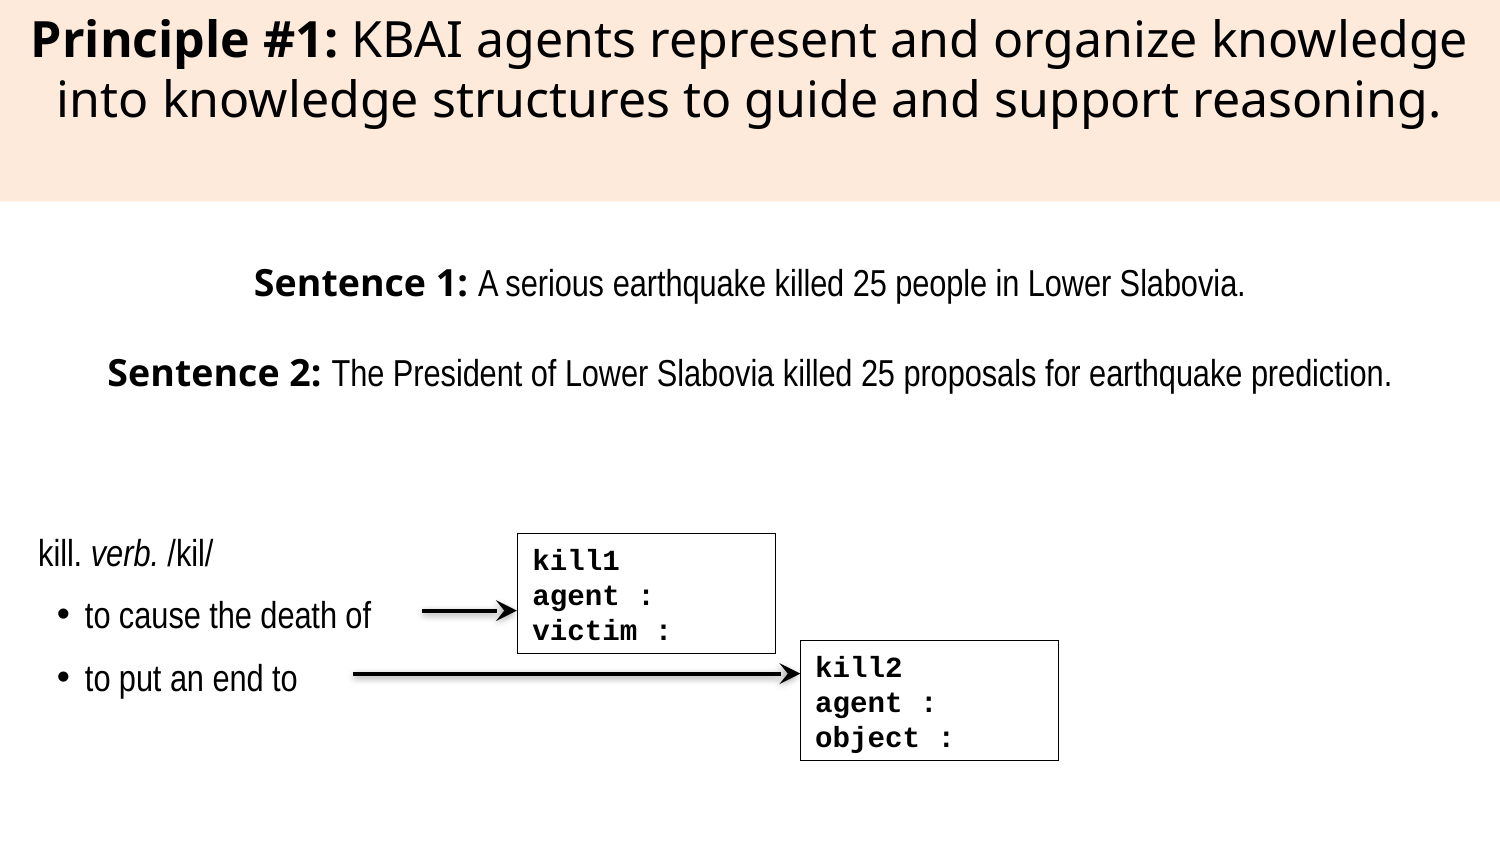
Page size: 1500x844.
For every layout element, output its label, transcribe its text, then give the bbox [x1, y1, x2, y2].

text_box kill1 agent : victim : [517, 533, 776, 654]
text_box kill. verb. /kil/ to cause the death of to put an end to [38, 503, 631, 769]
text_box Sentence 1: A serious earthquake killed 25 people in Lower Slabovia. Sentence 2: The President of Lower Slabovia killed 25 proposals for earthquake prediction. [38, 251, 1462, 435]
text_box kill2 agent : object : [800, 640, 1059, 761]
text_box Principle #1: KBAI agents represent and organize knowledge into knowledge structures to guide and support reasoning. [0, 0, 1500, 202]
